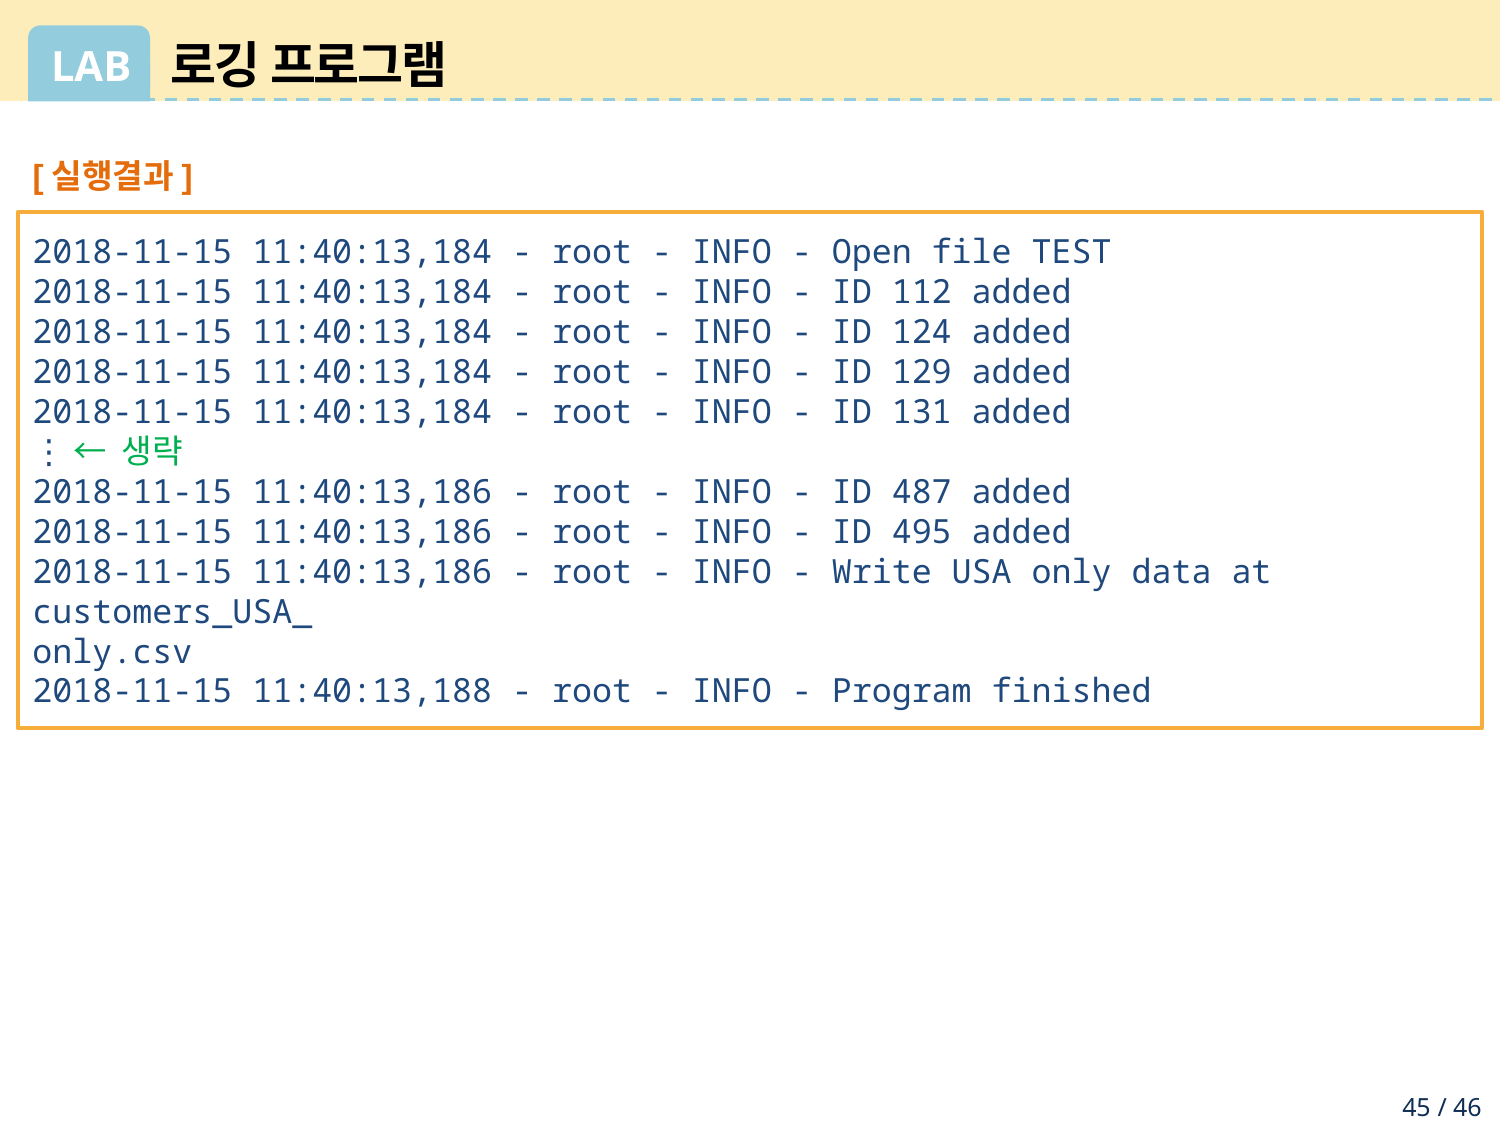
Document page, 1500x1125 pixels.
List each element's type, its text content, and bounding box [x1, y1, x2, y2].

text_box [17, 136, 1483, 729]
title 로깅 프로그램 [155, 30, 1500, 96]
